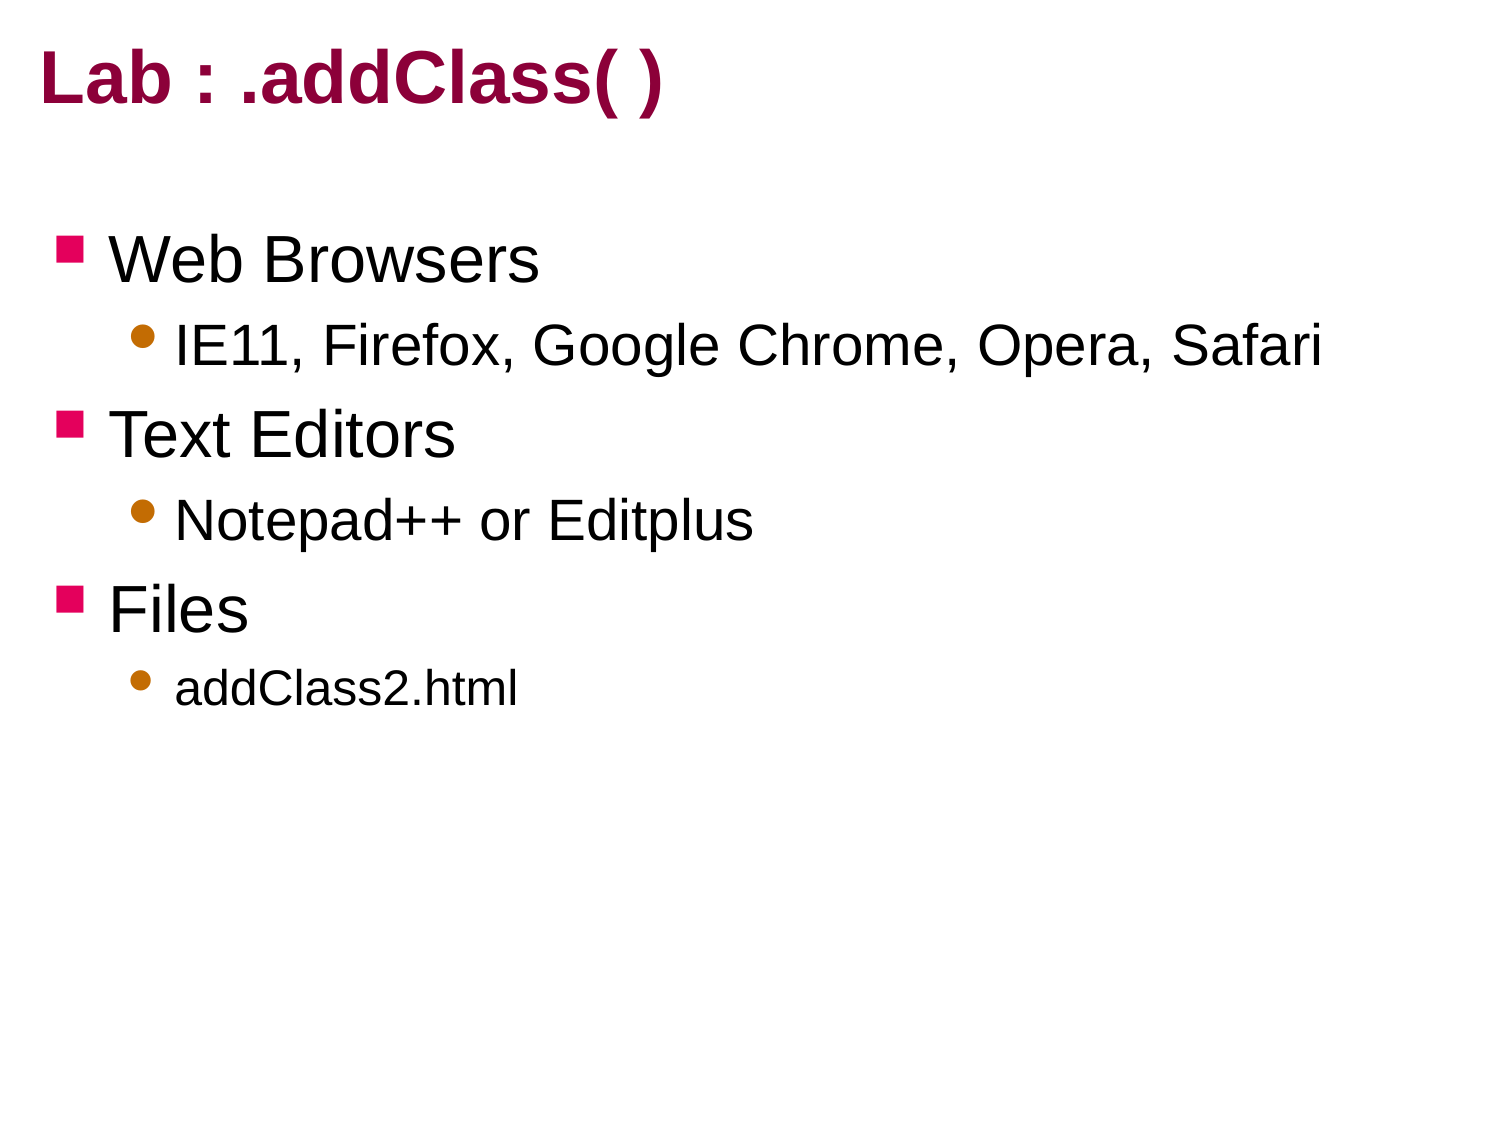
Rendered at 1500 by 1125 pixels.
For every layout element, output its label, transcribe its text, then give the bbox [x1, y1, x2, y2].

list Web Browsers IE11, Firefox, Google Chrome, Opera, Safari Text Editors Notepad++ or Editplus Files addClass2.html [37, 207, 1451, 1001]
title Lab : .addClass( ) [24, 0, 1500, 148]
